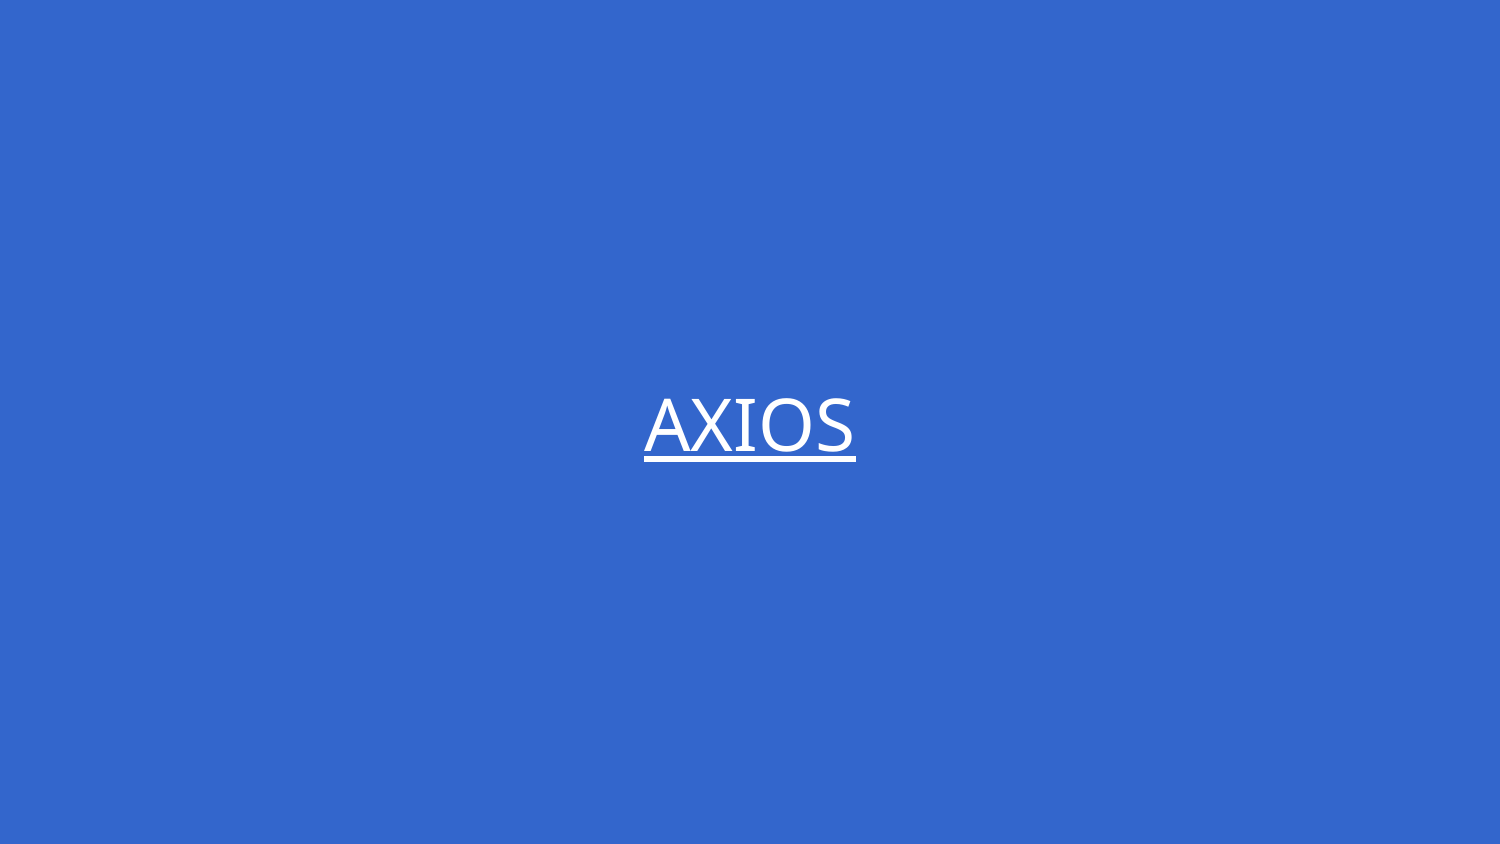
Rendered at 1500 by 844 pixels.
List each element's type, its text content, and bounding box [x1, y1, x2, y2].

title AXIOS [0, 0, 1500, 844]
